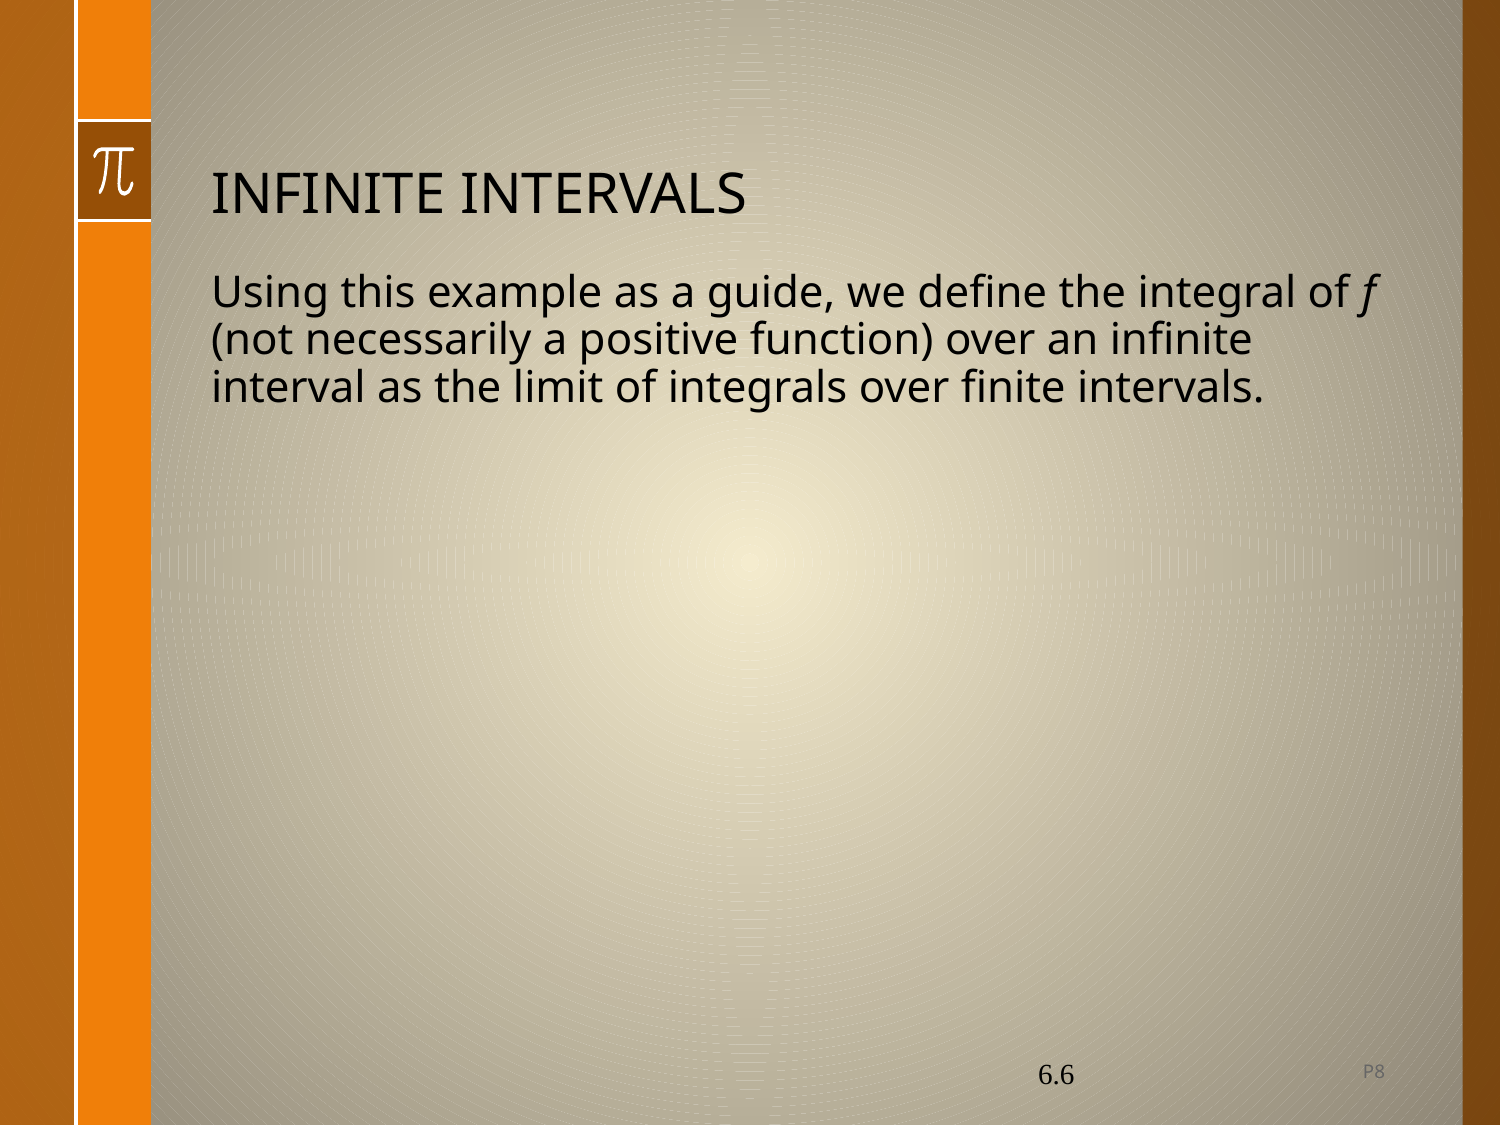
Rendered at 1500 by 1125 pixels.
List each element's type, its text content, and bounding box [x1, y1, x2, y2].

footer 6.6 [811, 1042, 1301, 1103]
list Using this example as a guide, we define the integral of f (not necessarily a positive function) over an infinite interval as the limit of integrals over finite intervals. [196, 262, 1400, 1013]
slide_number P8 [1325, 1042, 1400, 1103]
title INFINITE INTERVALS [196, 29, 1400, 233]
